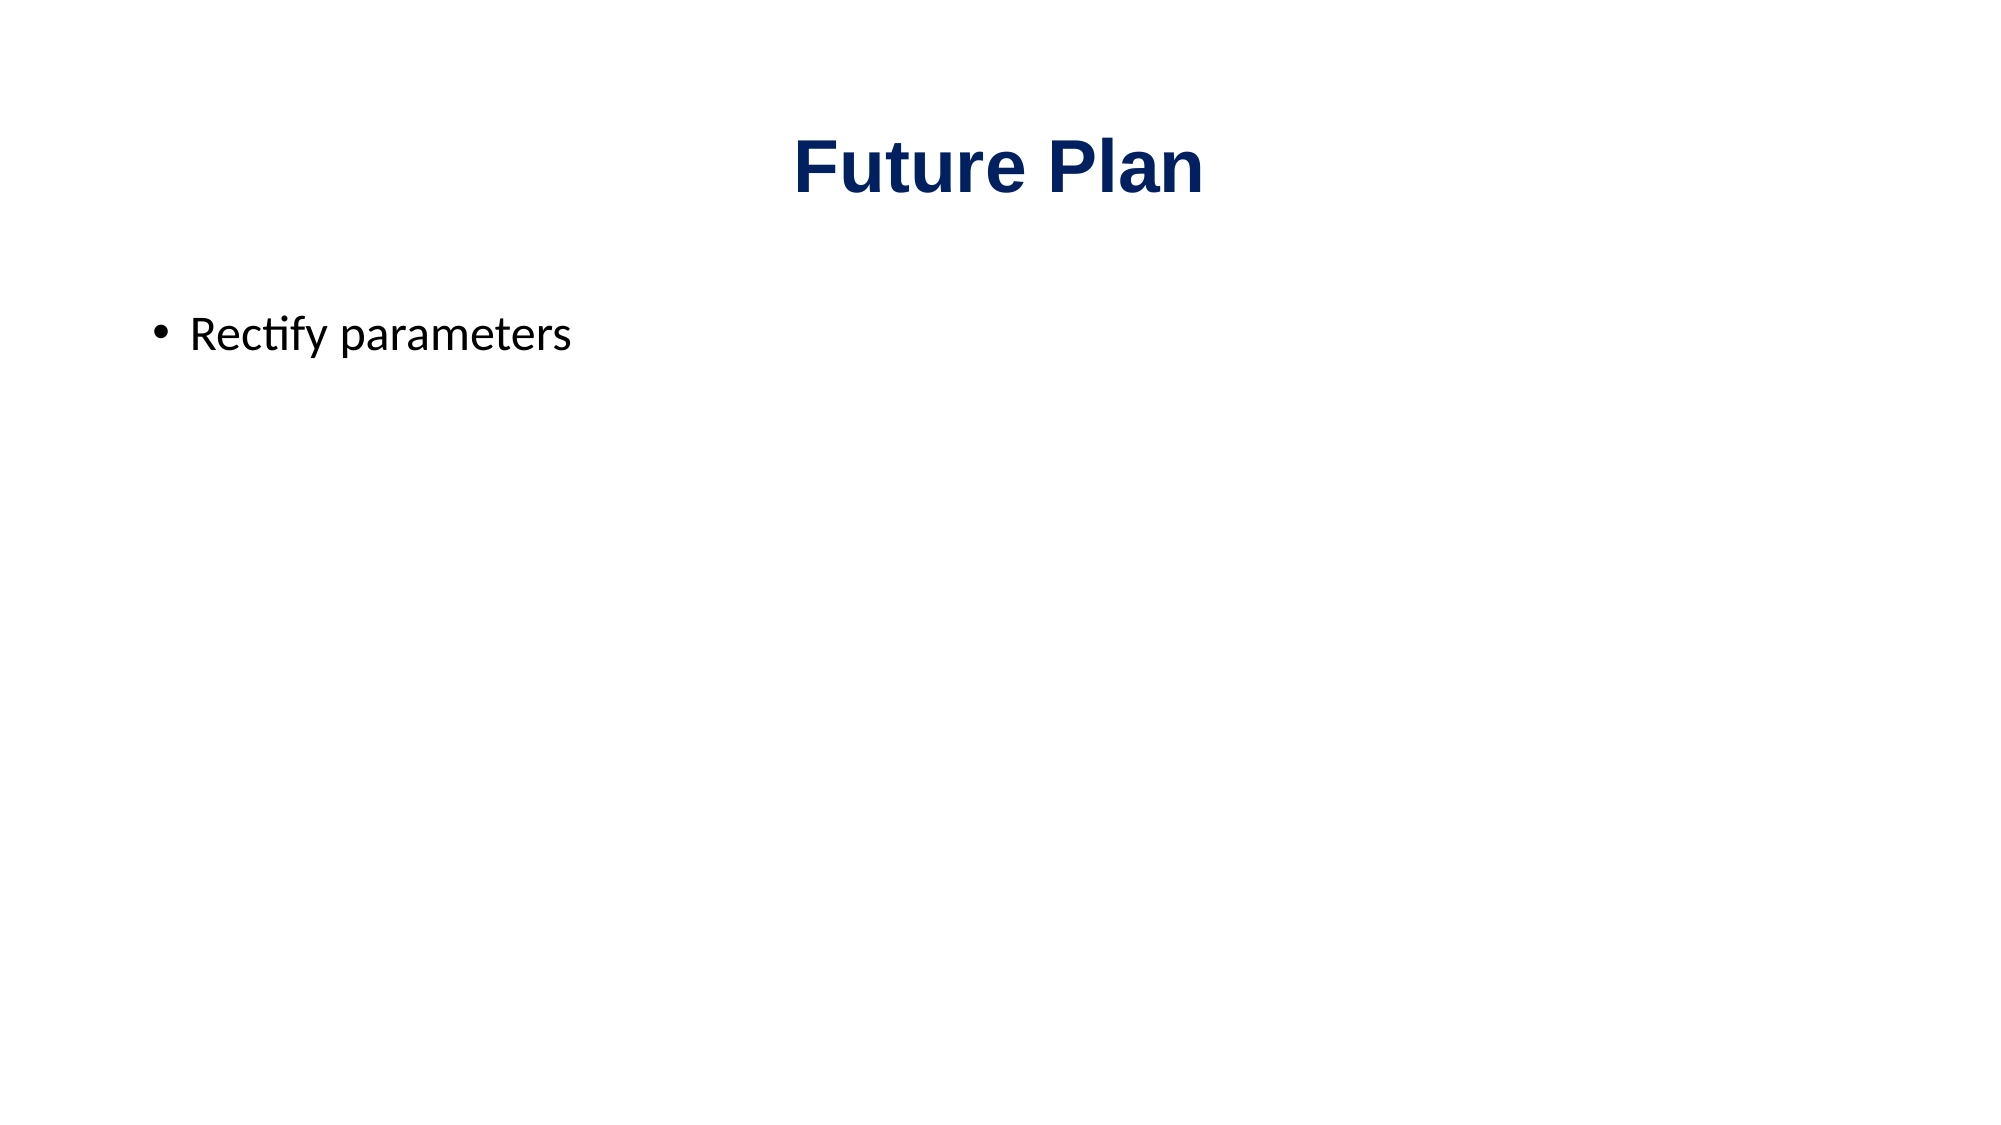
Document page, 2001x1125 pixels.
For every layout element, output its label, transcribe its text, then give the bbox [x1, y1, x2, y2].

title Future Plan [137, 59, 1863, 278]
list Rectify parameters [137, 299, 1863, 1014]
